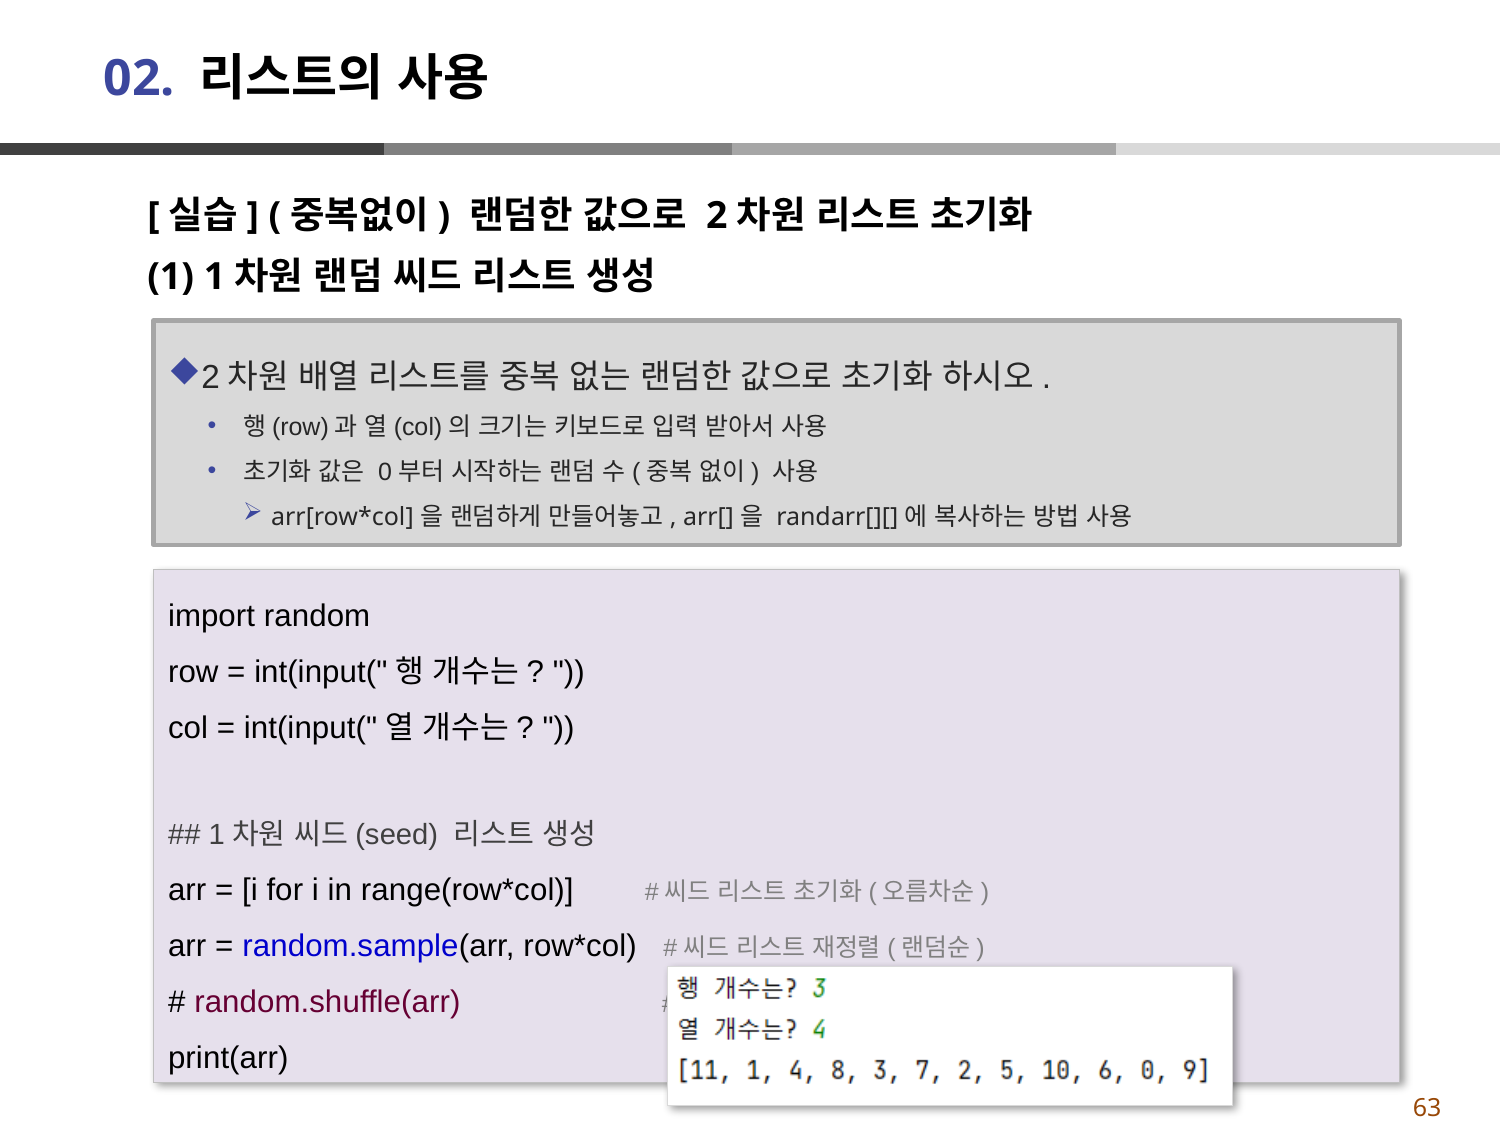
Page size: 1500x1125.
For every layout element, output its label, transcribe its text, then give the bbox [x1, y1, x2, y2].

picture [667, 966, 1234, 1107]
list [실습] (중복없이) 랜덤한 값으로 2차원 리스트 초기화 (1) 1차원 랜덤 씨드 리스트 생성 [88, 160, 1495, 1071]
title 02. 리스트의 사용 [88, 30, 1400, 121]
text_box 2차원 배열 리스트를 중복 없는 랜덤한 값으로 초기화 하시오. 행(row)과 열(col)의 크기는 키보드로 입력 받아서 사용 초기화 값은 0부터 시작하는 랜덤 수(중복 없이) 사용 arr[row*col]을 랜덤하게 만들어놓고, arr[]을 randarr[][]에 복사하는 방법 사용 [151, 318, 1402, 547]
text_box import random row = int(input("행 개수는? ")) col = int(input("열 개수는? ")) ## 1차원 씨드(seed) 리스트 생성 arr = [i for i in range(row*col)] #씨드 리스트 초기화(오름차순) arr = random.sample(arr, row*col) #씨드 리스트 재정렬(랜덤순) # random.shuffle(arr) #씨드 리스트 재정렬(랜덤순) print(arr) [153, 569, 1400, 1083]
